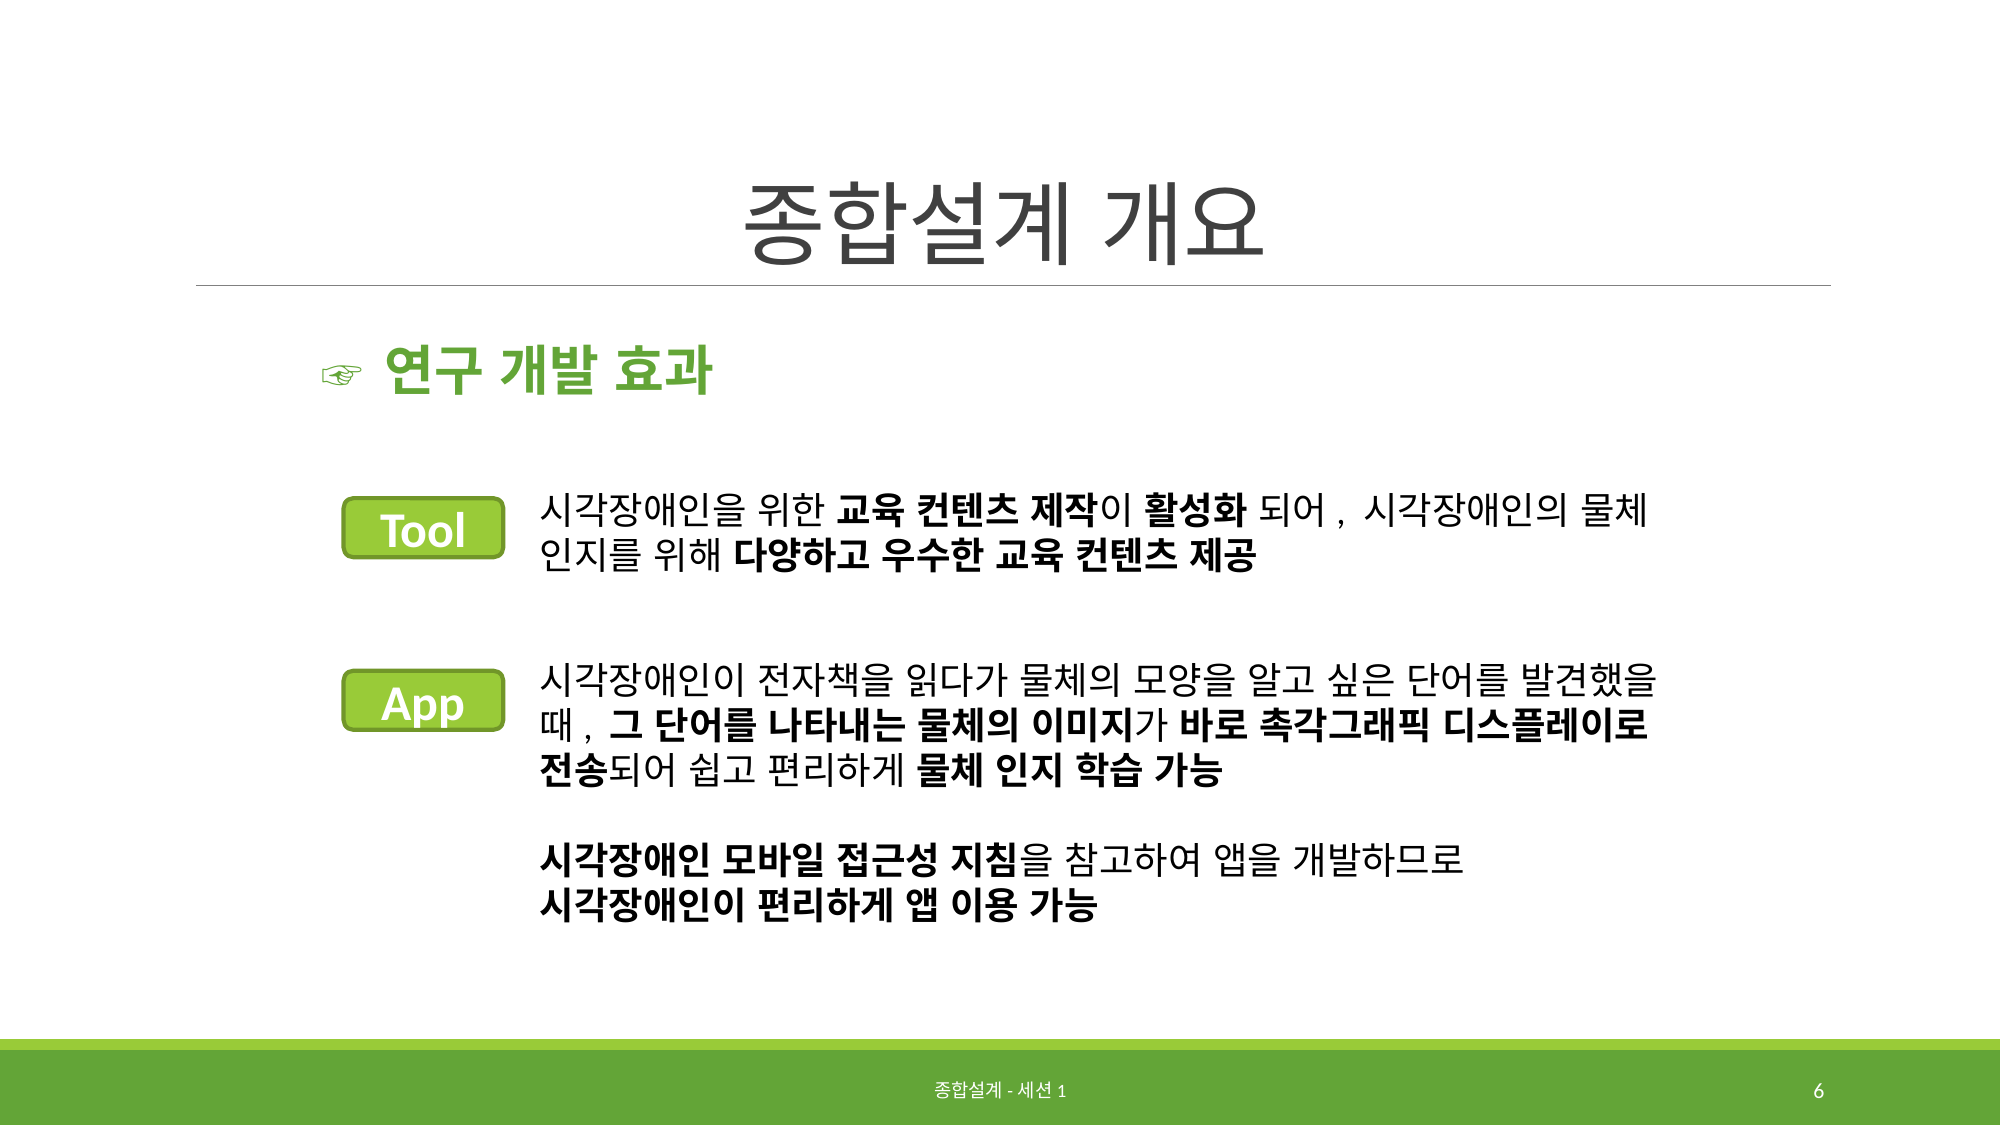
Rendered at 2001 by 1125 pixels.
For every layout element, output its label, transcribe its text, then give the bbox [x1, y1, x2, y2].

text_box Tool [342, 496, 492, 559]
text_box 시각장애인이 전자책을 읽다가 물체의 모양을 알고 싶은 단어를 발견했을 때, 그 단어를 나타내는 물체의 이미지가 바로 촉각그래픽 디스플레이로 전송되어 쉽고 편리하게 물체 인지 학습 가능 시각장애인 모바일 접근성 지침을 참고하여 앱을 개발하므로 시각장애인이 편리하게 앱 이용 가능 [492, 649, 1720, 935]
footer 종합설계-세션1 [604, 1059, 1396, 1120]
list ☞ 연구 개발 효과 [321, 336, 1720, 997]
title 종합설계 개요 [180, 47, 1830, 285]
text_box 시각장애인을 위한 교육 컨텐츠 제작이 활성화 되어, 시각장애인의 물체 인지를 위해 다양하고 우수한 교육 컨텐츠 제공 [492, 479, 1686, 585]
slide_number 6 [1624, 1059, 1840, 1120]
text_box App [342, 669, 492, 732]
